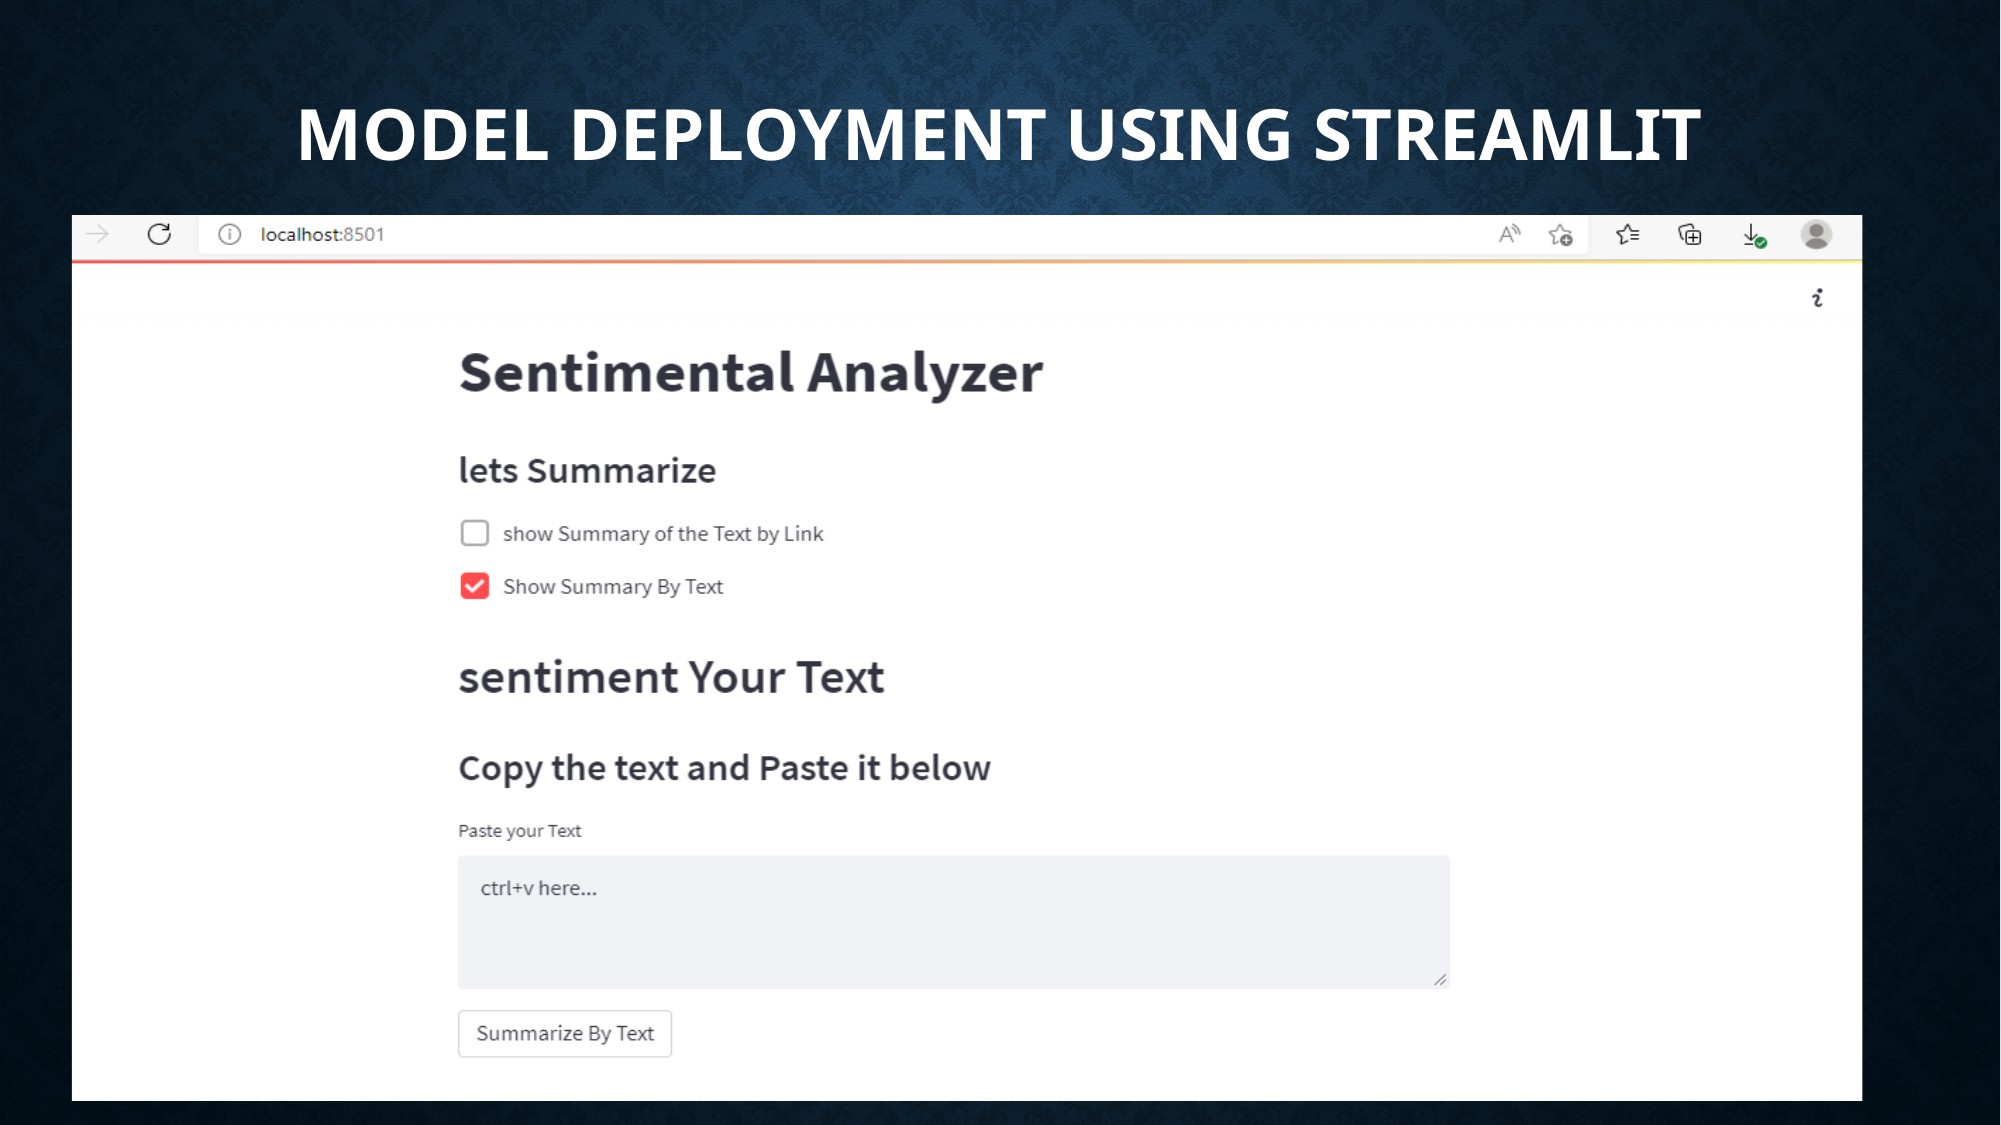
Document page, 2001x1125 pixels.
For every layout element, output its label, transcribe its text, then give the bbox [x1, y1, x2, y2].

title Model Deployment using Streamlit [137, 59, 1863, 215]
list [71, 215, 1863, 1101]
